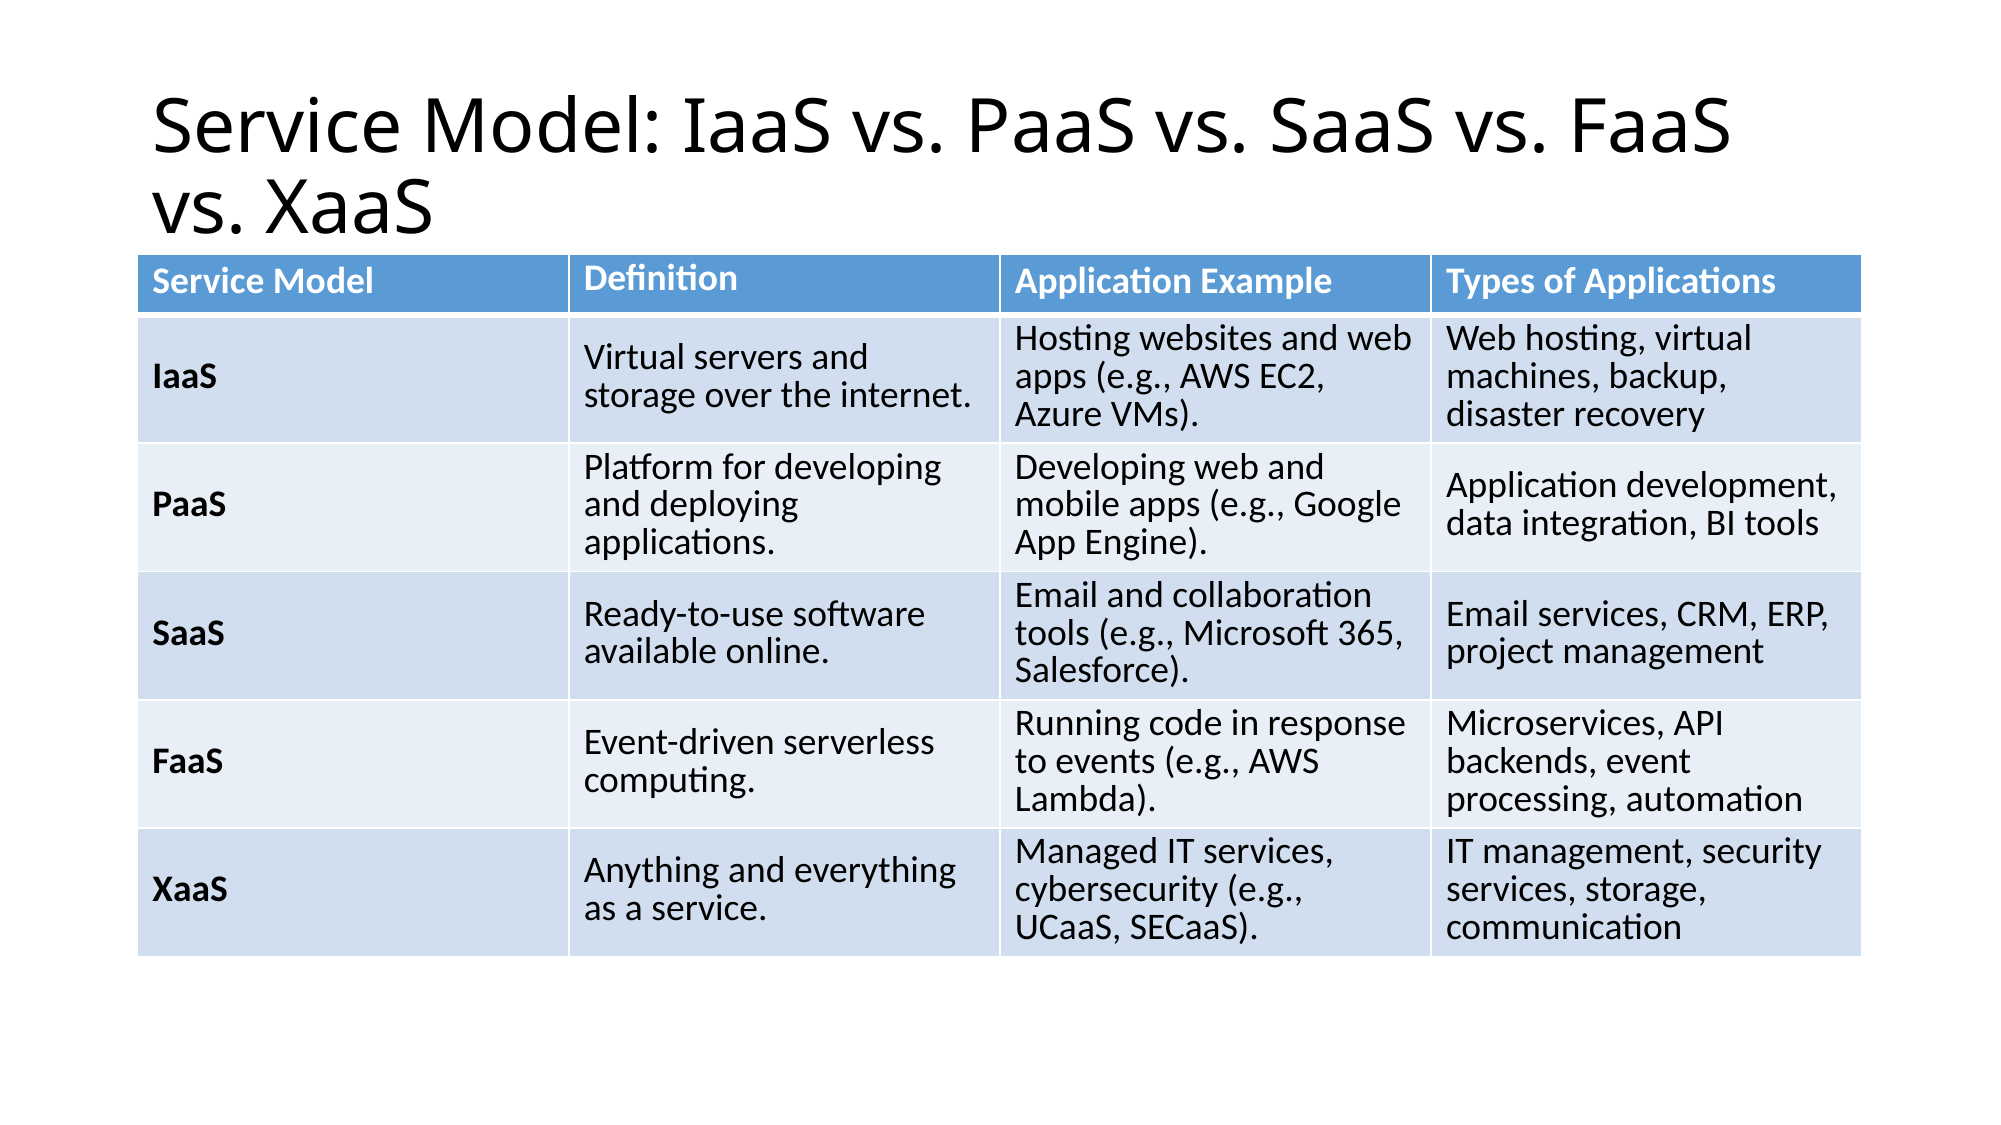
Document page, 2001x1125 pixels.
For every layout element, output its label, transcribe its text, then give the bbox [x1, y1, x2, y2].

table_cell Managed IT services, cybersecurity (e.g., UCaaS, SECaaS). [1001, 829, 1430, 956]
table_cell Hosting websites and web apps (e.g., AWS EC2, Azure VMs). [1001, 318, 1430, 442]
table_cell Platform for developing and deploying applications. [570, 444, 999, 571]
table_cell SaaS [138, 572, 568, 699]
table_cell Event-driven serverless computing. [570, 701, 999, 827]
table_cell Ready-to-use software available online. [570, 572, 999, 699]
table_cell Email and collaboration tools (e.g., Microsoft 365, Salesforce). [1001, 572, 1430, 699]
table_header Service Model [138, 255, 568, 312]
table_cell XaaS [138, 829, 568, 956]
table_cell Developing web and mobile apps (e.g., Google App Engine). [1001, 444, 1430, 571]
table_header Definition [570, 255, 999, 312]
table_cell Microservices, API backends, event processing, automation [1432, 701, 1861, 827]
table_cell PaaS [138, 444, 568, 571]
table_cell Email services, CRM, ERP, project management [1432, 572, 1861, 699]
table_header Application Example [1001, 255, 1430, 312]
table_cell IT management, security services, storage, communication [1432, 829, 1861, 956]
table_cell Virtual servers and storage over the internet. [570, 318, 999, 442]
table_header Types of Applications [1432, 255, 1861, 312]
table_cell Anything and everything as a service. [570, 829, 999, 956]
table_cell Application development, data integration, BI tools [1432, 444, 1861, 571]
title Service Model: IaaS vs. PaaS vs. SaaS vs. FaaS vs. XaaS [137, 59, 1863, 253]
table_cell Web hosting, virtual machines, backup, disaster recovery [1432, 318, 1861, 442]
table_cell Running code in response to events (e.g., AWS Lambda). [1001, 701, 1430, 827]
table_cell FaaS [138, 701, 568, 827]
table_cell IaaS [138, 318, 568, 442]
